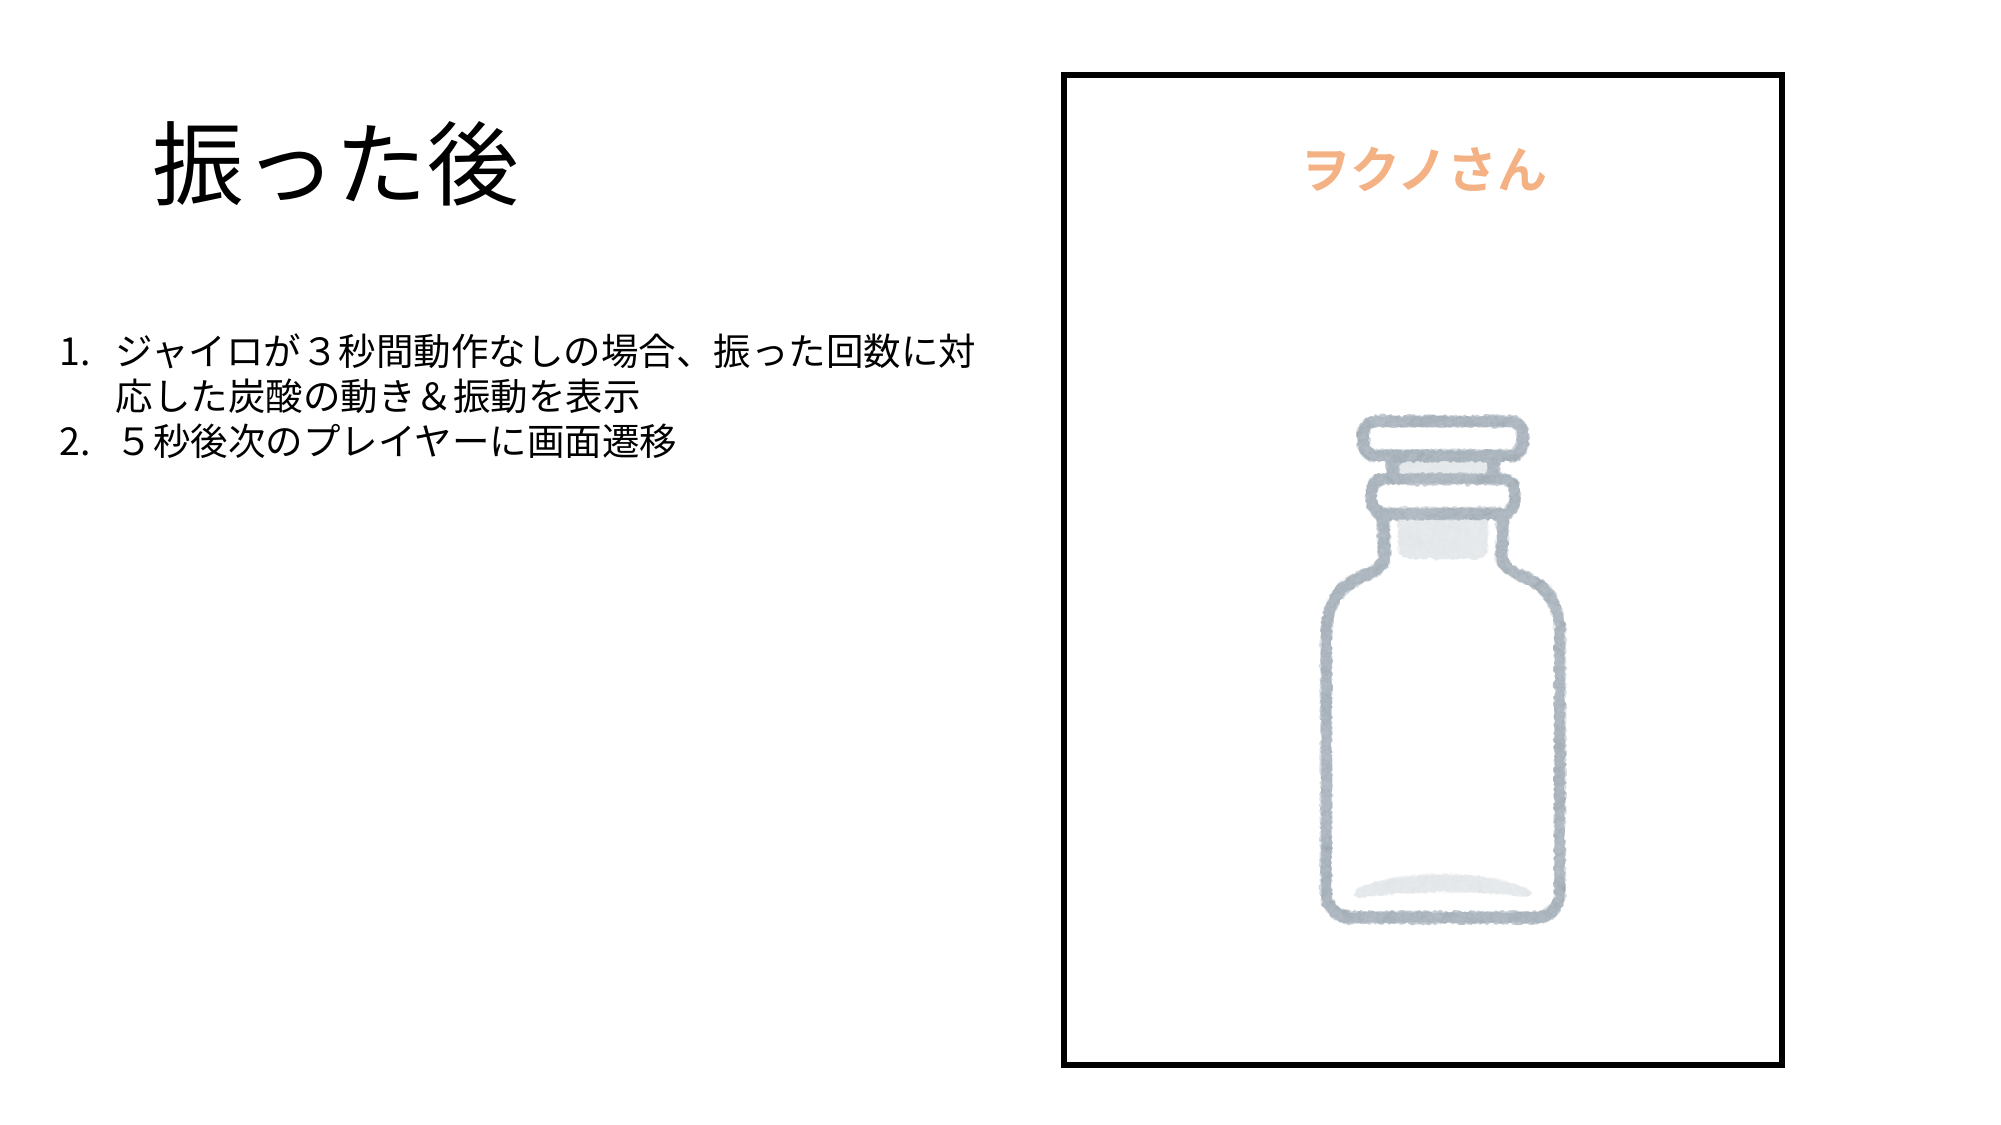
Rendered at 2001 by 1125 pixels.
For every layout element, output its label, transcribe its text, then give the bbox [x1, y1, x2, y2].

picture [1284, 334, 1602, 943]
text_box [1063, 74, 1783, 1066]
text_box ジャイロが３秒間動作なしの場合、振った回数に対応した炭酸の動き＆振動を表示 ５秒後次のプレイヤーに画面遷移 [44, 320, 1000, 471]
title 振った後 [137, 59, 1863, 278]
text_box ヲクノさん [1099, 130, 1750, 206]
